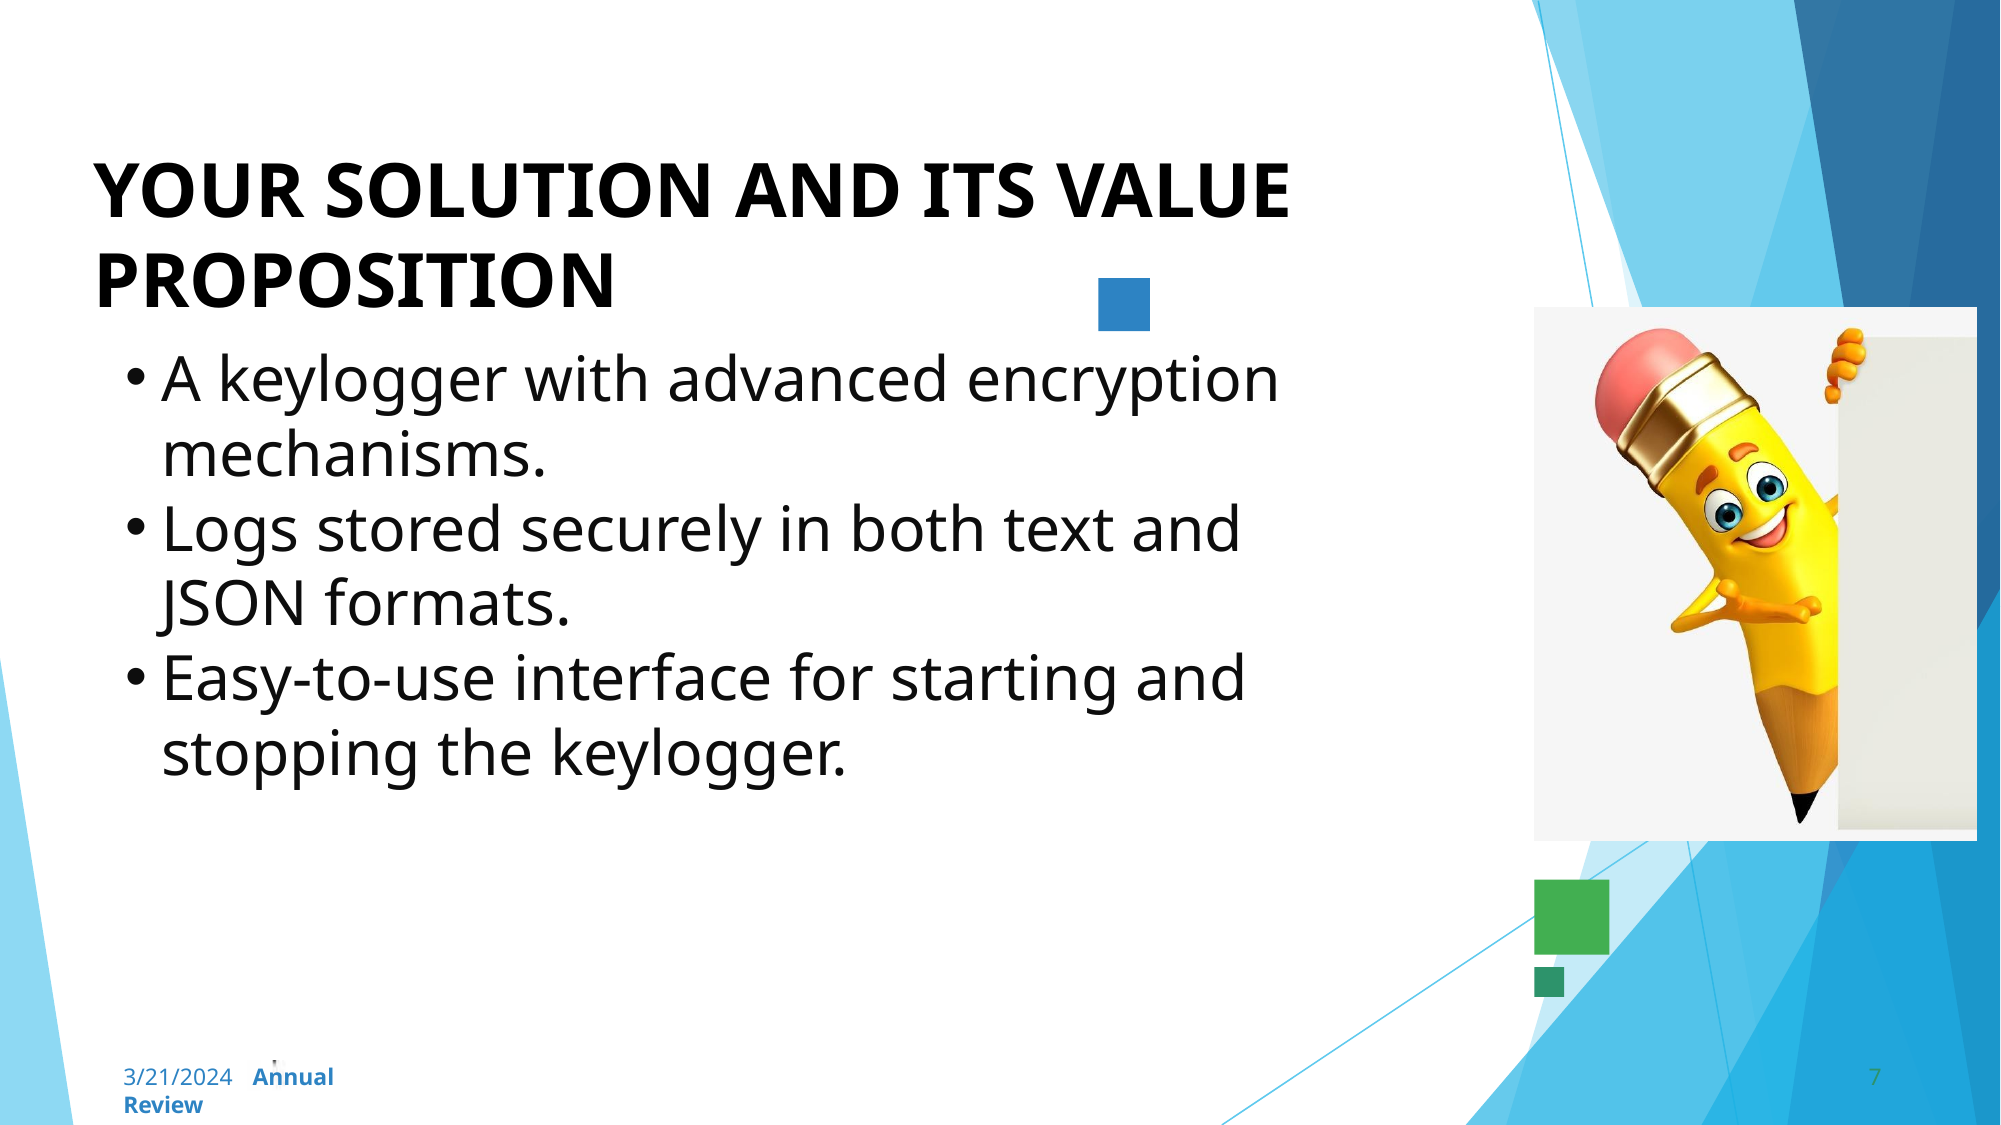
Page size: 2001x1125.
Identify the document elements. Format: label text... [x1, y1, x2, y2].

text_box 3/21/2024 Annual Review [121, 1103, 417, 1118]
picture [110, 1060, 463, 1094]
title YOUR SOLUTION AND ITS VALUE PROPOSITION [91, 63, 1694, 331]
text_box A keylogger with advanced encryption mechanisms. Logs stored securely in both text and JSON formats. Easy-to-use interface for starting and stopping the keylogger. [110, 331, 1325, 871]
text_box [1534, 967, 1565, 997]
picture [1534, 307, 1977, 841]
slide_number 7 [1849, 1061, 1890, 1125]
text_box [1534, 879, 1610, 955]
